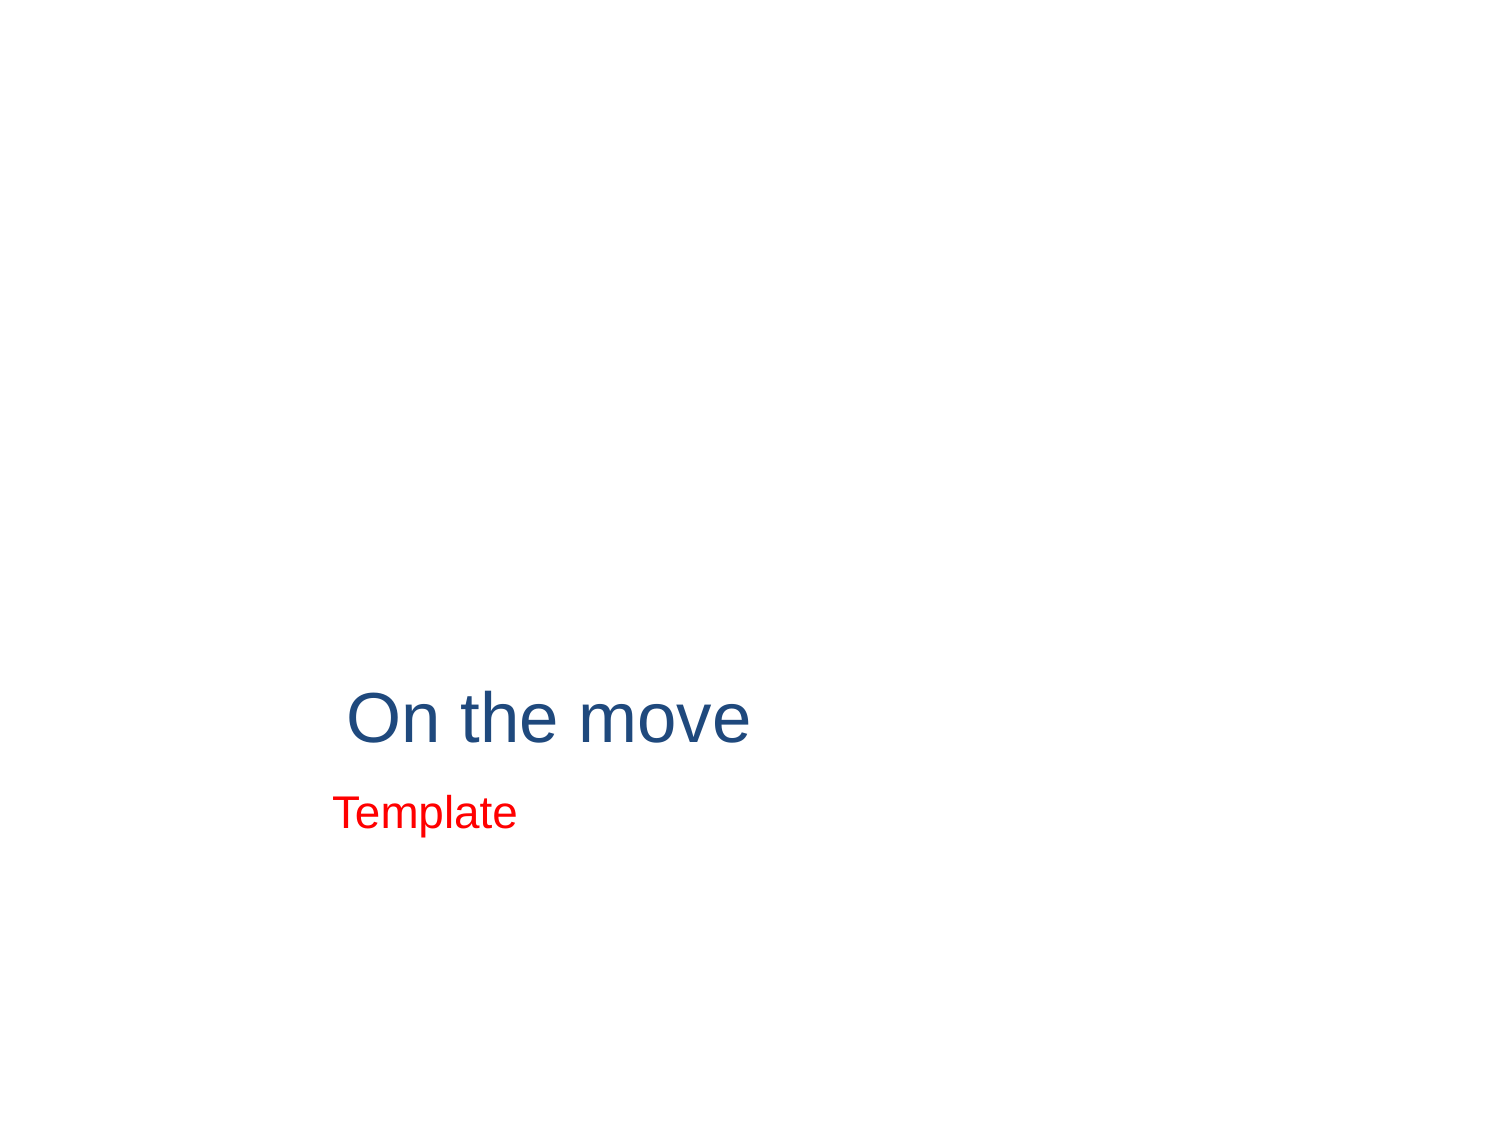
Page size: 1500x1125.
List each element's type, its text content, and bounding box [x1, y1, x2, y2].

title On the move [332, 576, 1283, 764]
subtitle Template [331, 782, 1284, 922]
